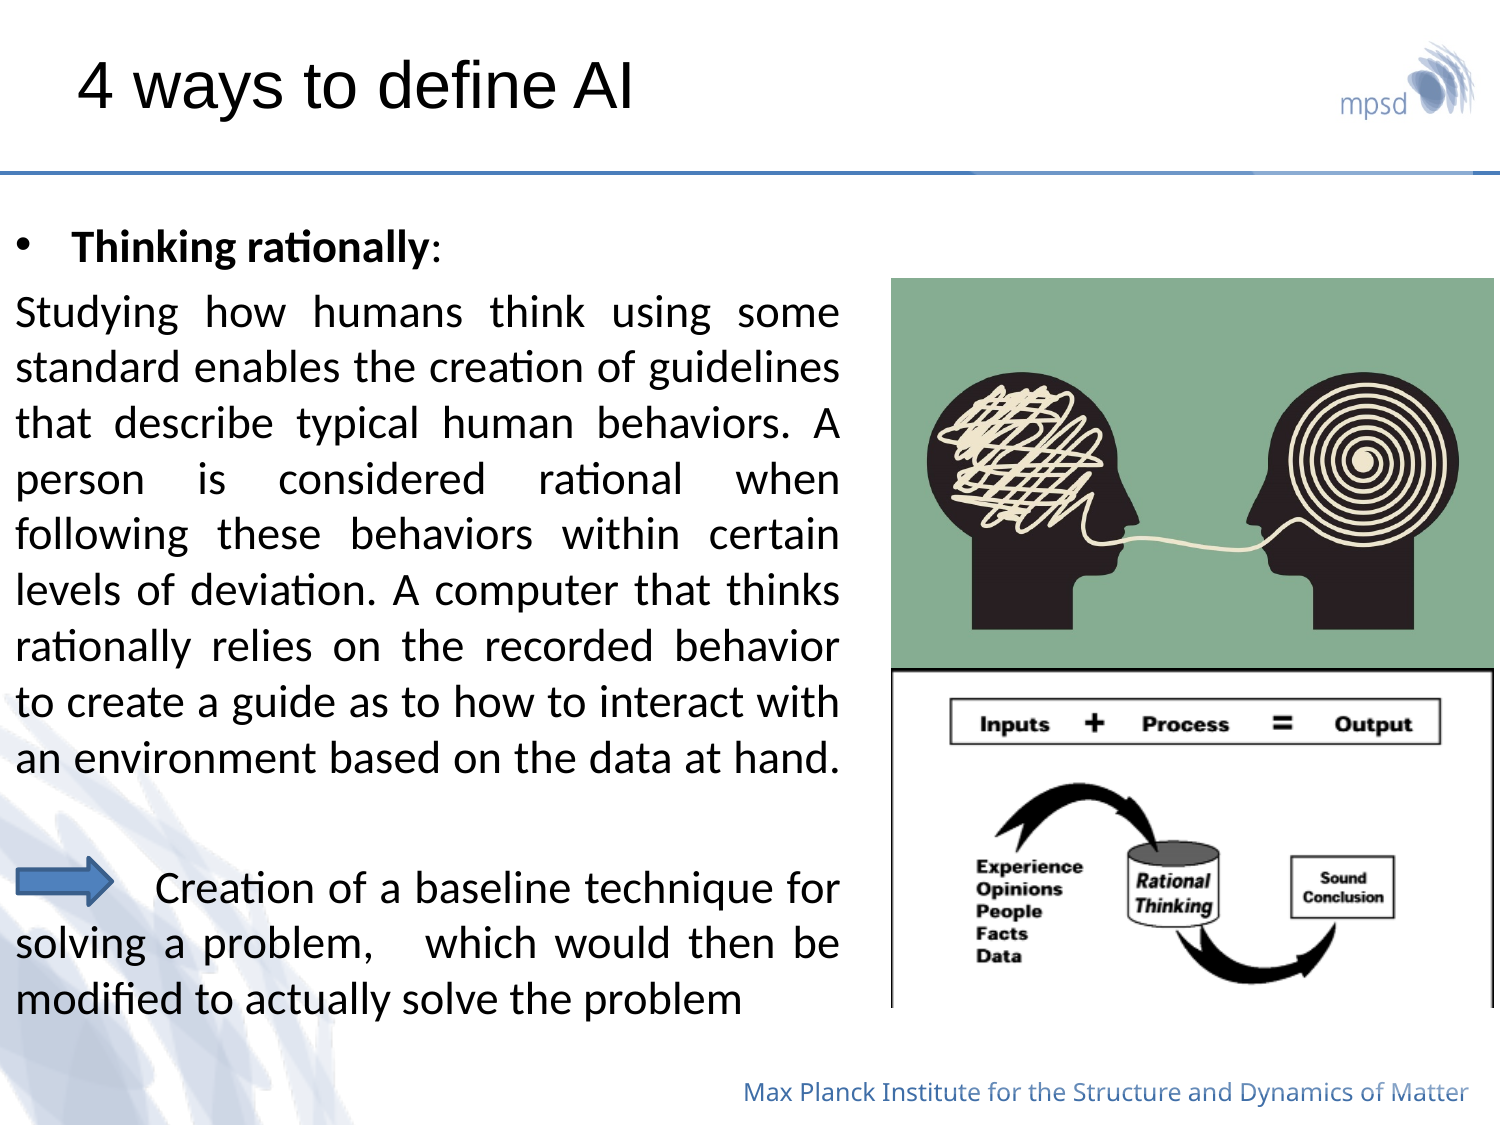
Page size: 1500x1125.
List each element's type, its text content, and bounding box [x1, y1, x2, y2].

text_box [15, 855, 115, 907]
picture [0, 30, 1495, 1125]
title 4 ways to define AI [62, 7, 1336, 156]
list Thinking rationally: Studying how humans think using some standard enables the creation of guidelines that describe typical human behaviors. A person is considered rational when following these behaviors within certain levels of deviation. A computer that thinks rationally relies on the recorded behavior to create a guide as to how to interact with an environment based on the data at hand. Creation of a baseline technique for solving a problem, which would then be modified to actually solve the problem [0, 208, 857, 1083]
